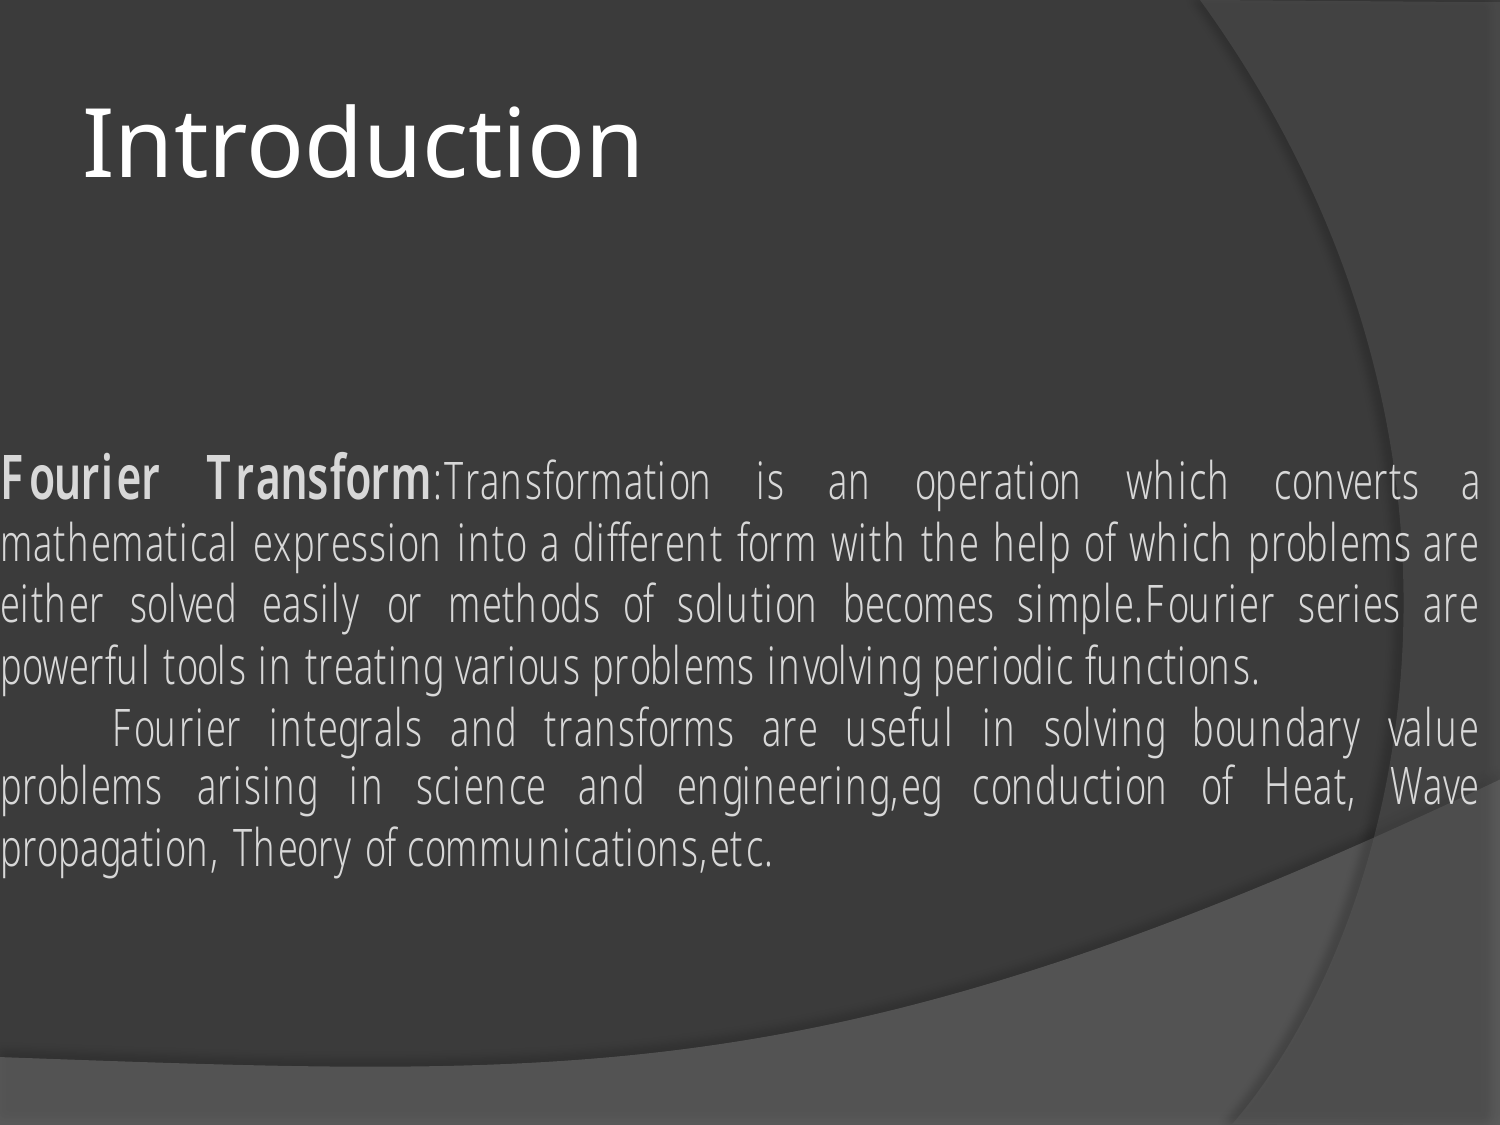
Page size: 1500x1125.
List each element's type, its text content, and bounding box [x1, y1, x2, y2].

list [0, 444, 1483, 882]
title Introduction [75, 45, 1300, 233]
